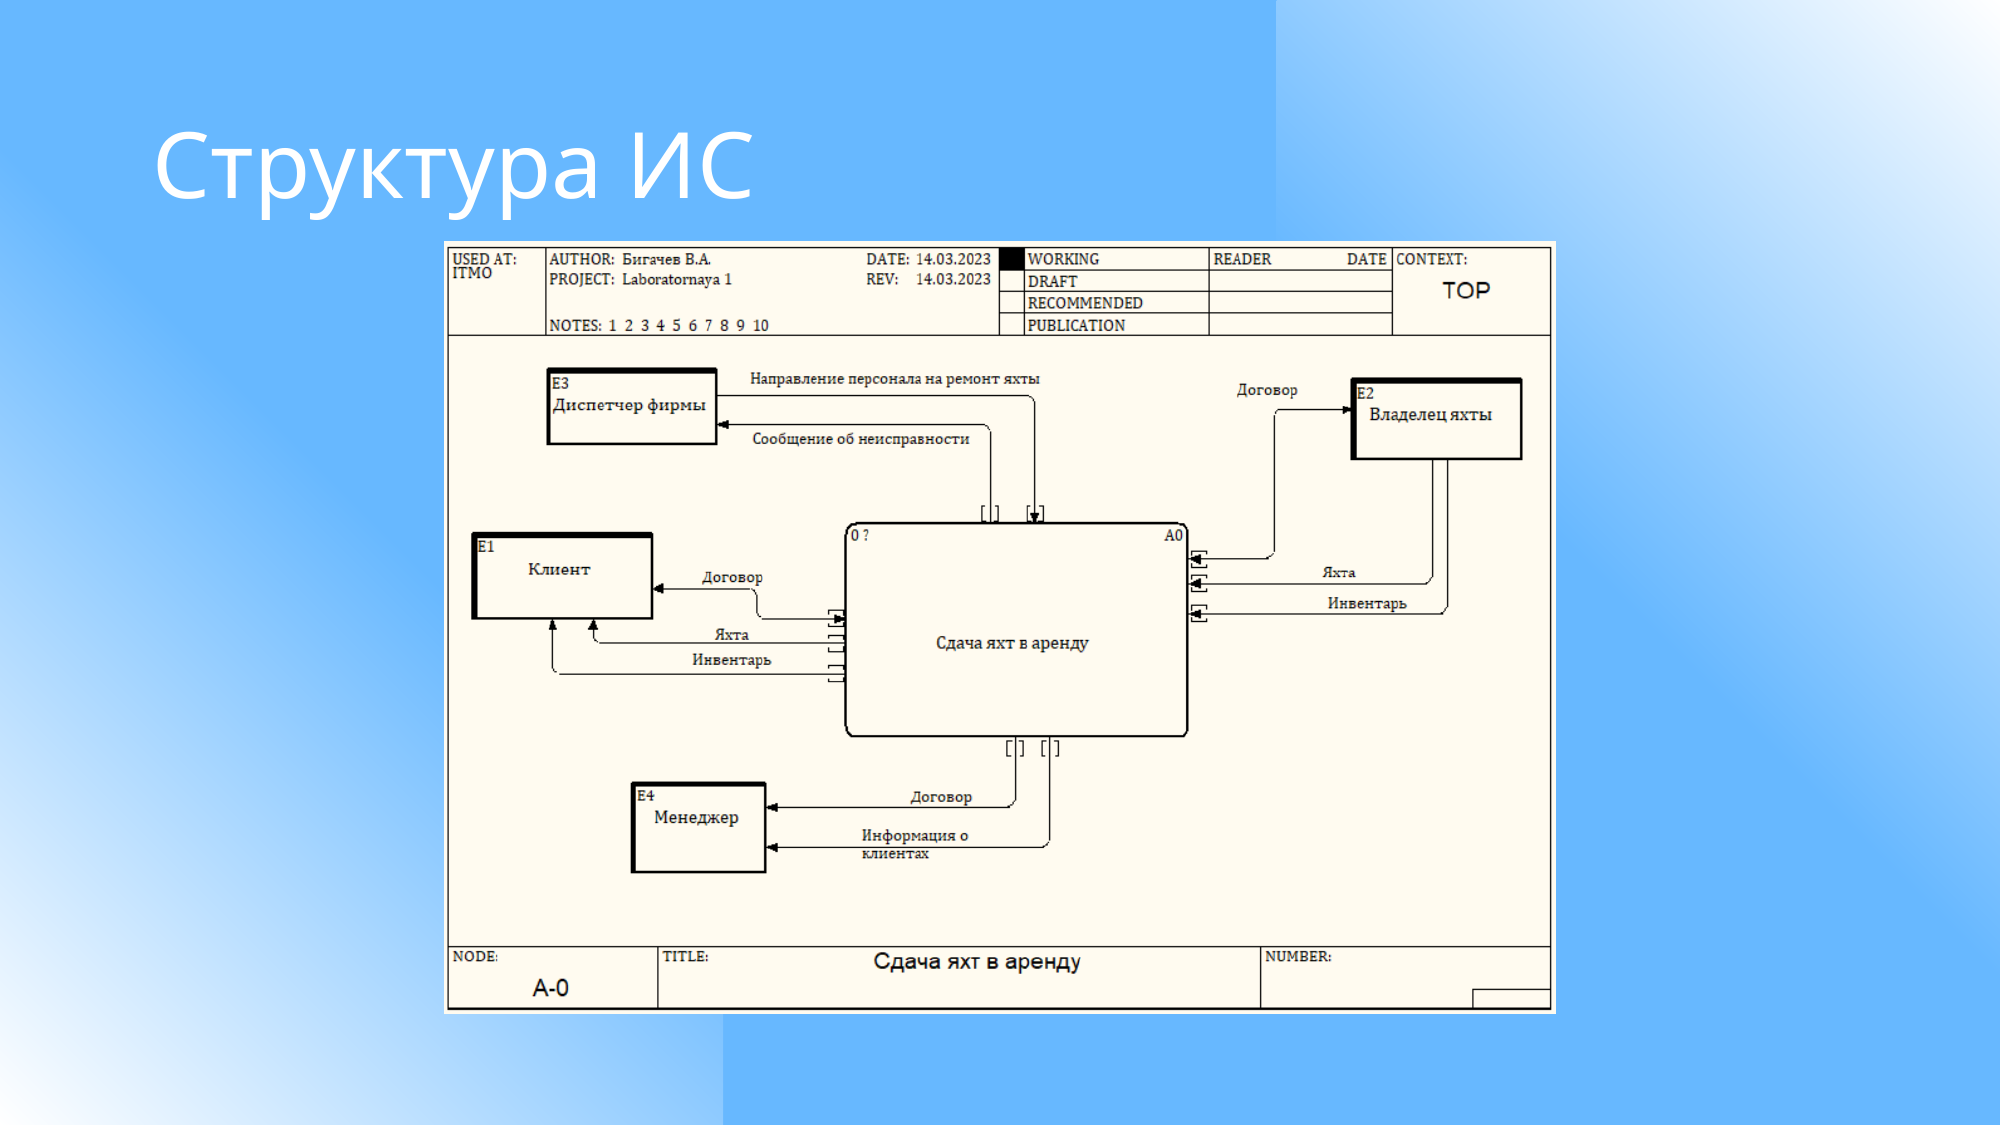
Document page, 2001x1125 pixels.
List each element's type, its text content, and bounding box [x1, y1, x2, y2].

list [444, 241, 1556, 1014]
text_box [0, 0, 724, 1125]
text_box [1276, 0, 2000, 1125]
title Структура ИС [137, 59, 1863, 278]
